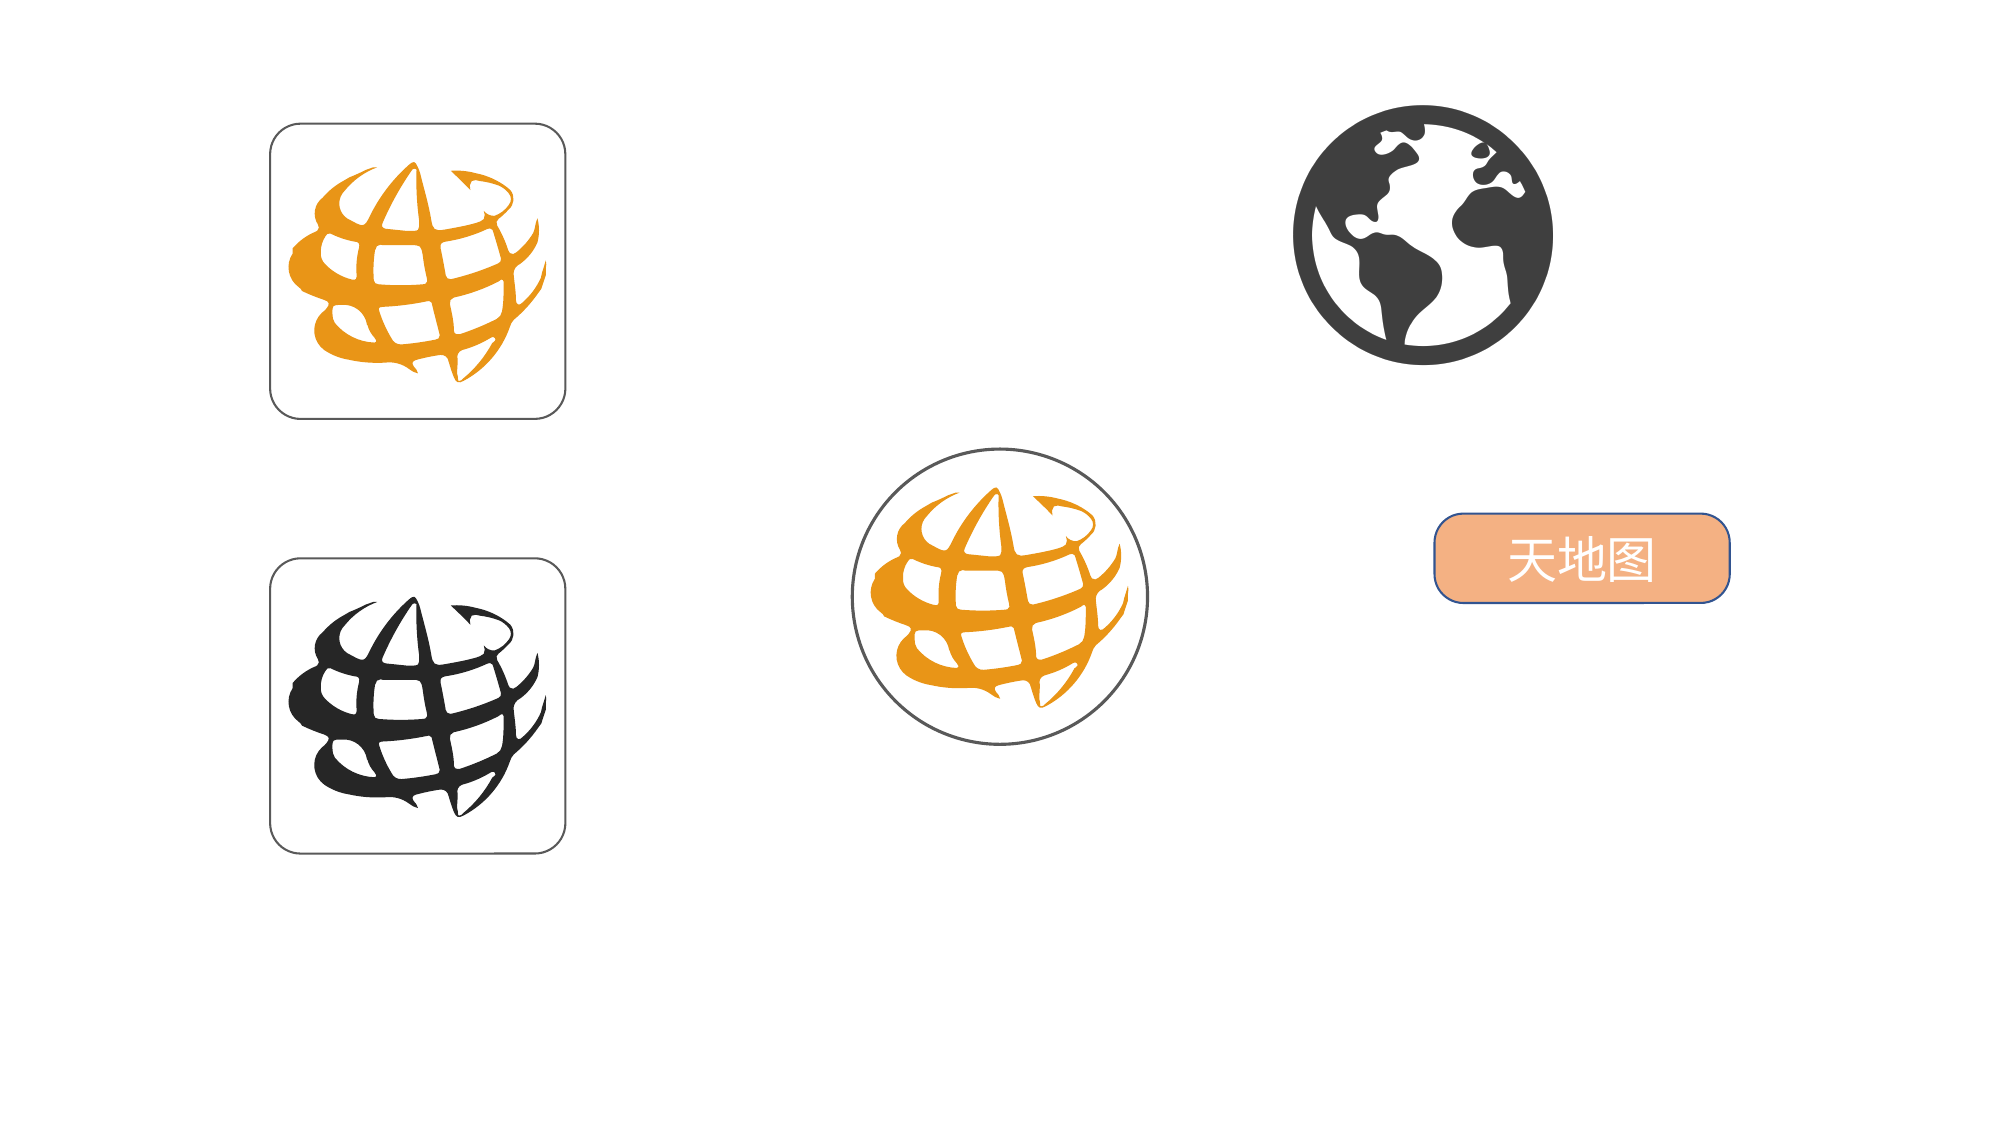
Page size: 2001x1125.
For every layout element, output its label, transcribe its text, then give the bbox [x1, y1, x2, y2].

picture [1275, 87, 1571, 383]
text_box [851, 448, 1149, 746]
text_box 天地图 [1433, 512, 1731, 605]
text_box [288, 596, 547, 817]
text_box [269, 557, 567, 855]
text_box [269, 122, 567, 420]
text_box [870, 487, 1129, 708]
text_box [288, 162, 547, 383]
